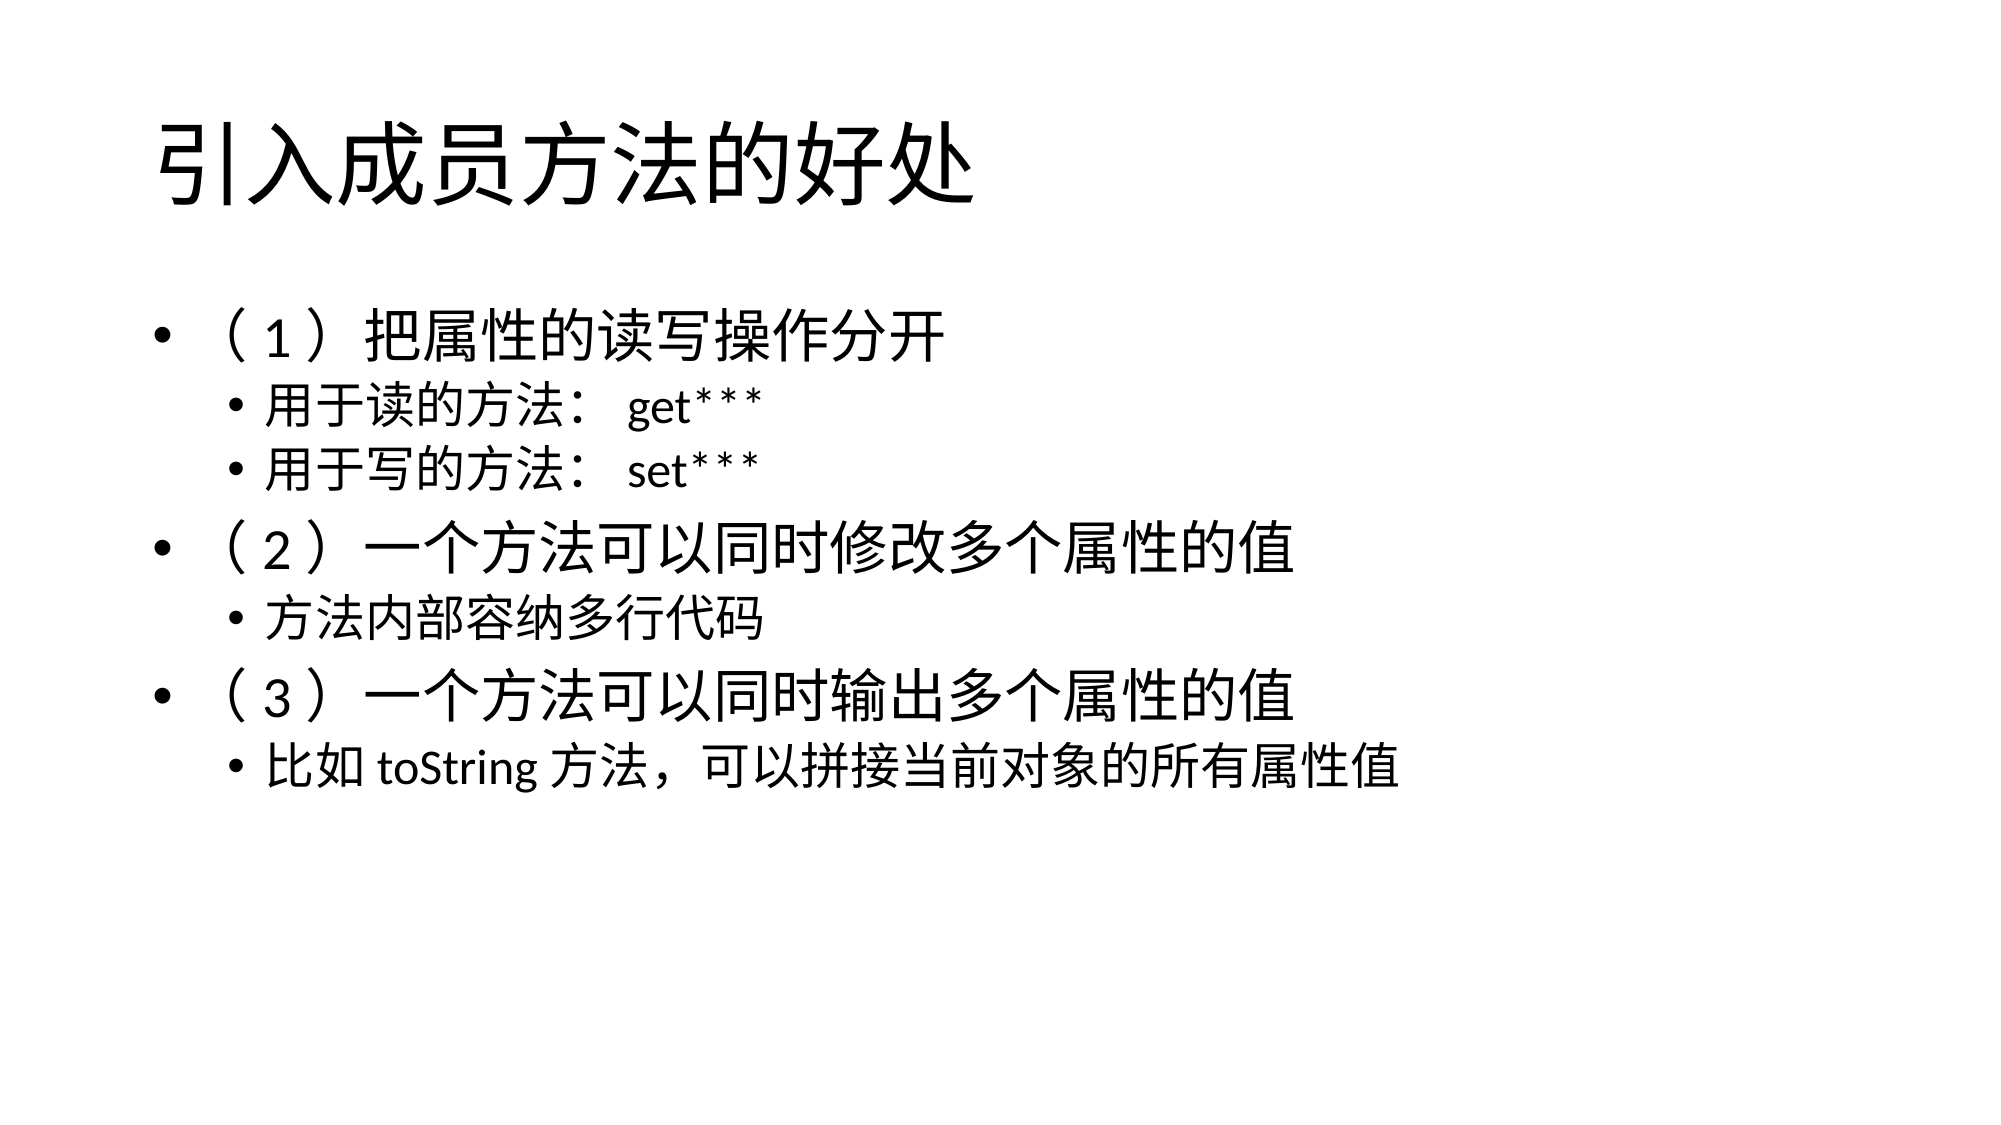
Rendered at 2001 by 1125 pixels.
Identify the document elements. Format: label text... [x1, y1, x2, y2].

title 引入成员方法的好处 [137, 59, 1863, 278]
list （1）把属性的读写操作分开 用于读的方法：get*** 用于写的方法：set*** （2）一个方法可以同时修改多个属性的值 方法内部容纳多行代码 （3）一个方法可以同时输出多个属性的值 比如toString方法，可以拼接当前对象的所有属性值 [137, 299, 1863, 1014]
